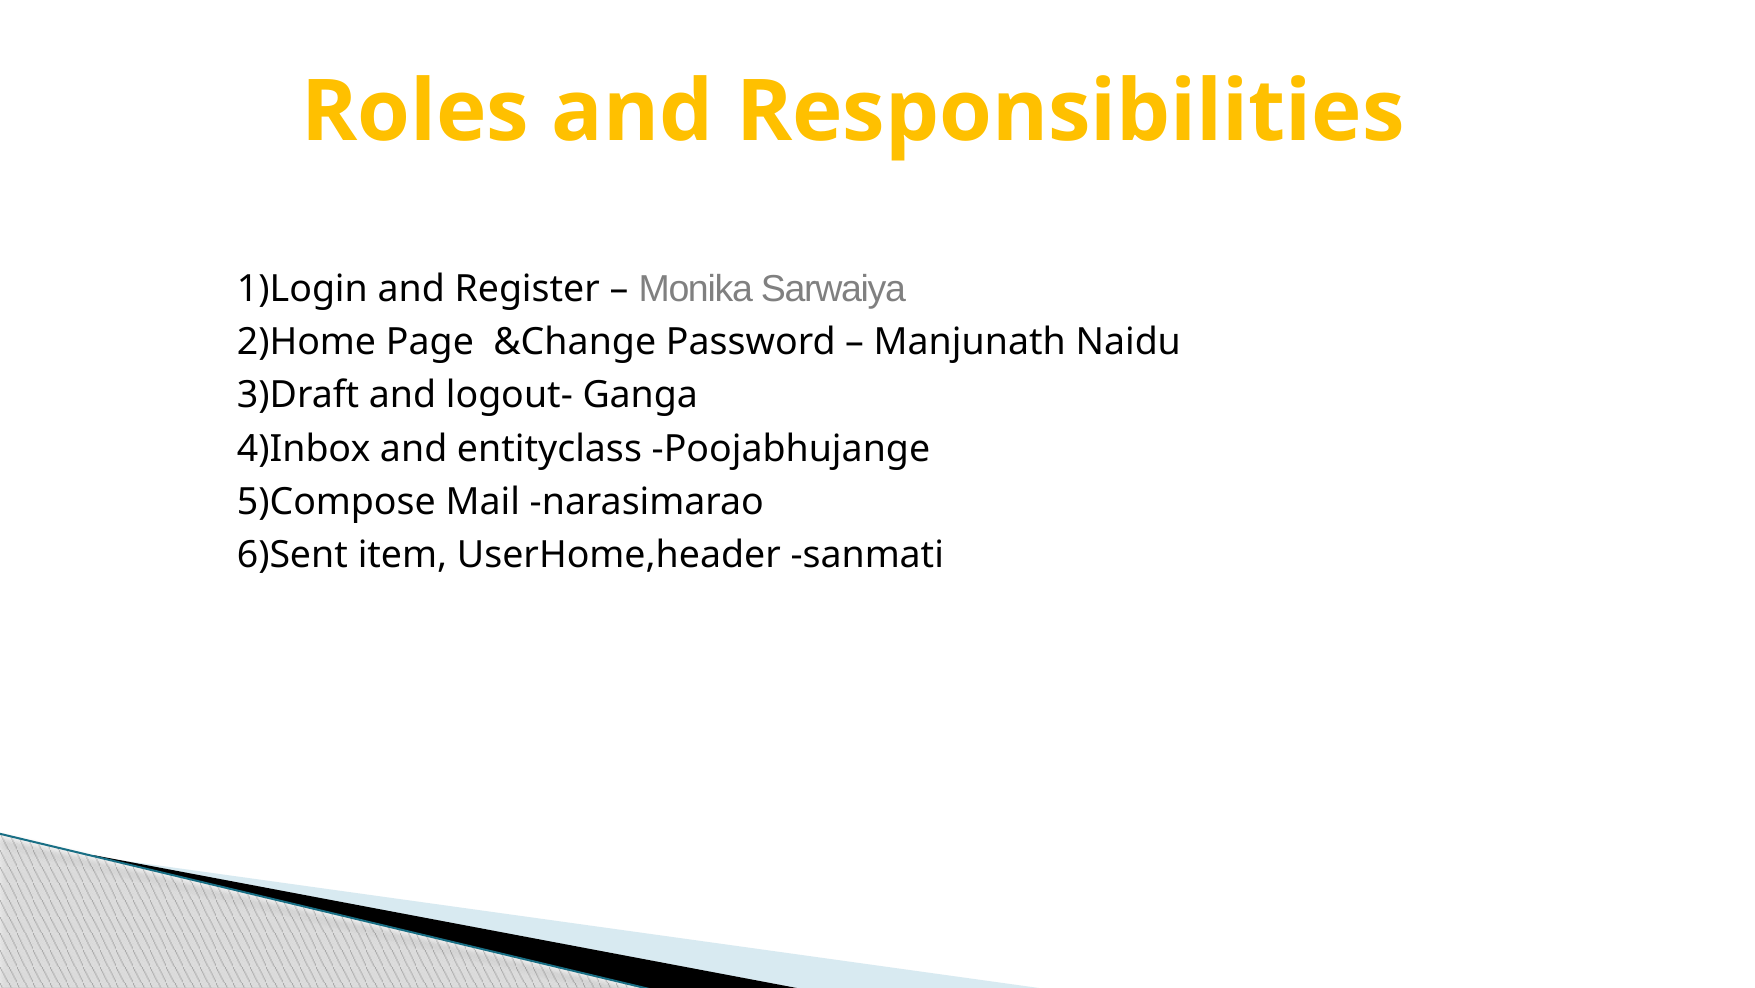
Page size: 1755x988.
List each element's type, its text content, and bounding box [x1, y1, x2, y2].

title Roles and Responsibilities [239, 31, 1489, 182]
list 1)Login and Register – Monika Sarwaiya 2)Home Page &Change Password – Manjunath Naidu 3)Draft and logout- Ganga 4)Inbox and entityclass -Poojabhujange 5)Compose Mail -narasimarao 6)Sent item, UserHome,header -sanmati [214, 256, 1569, 919]
